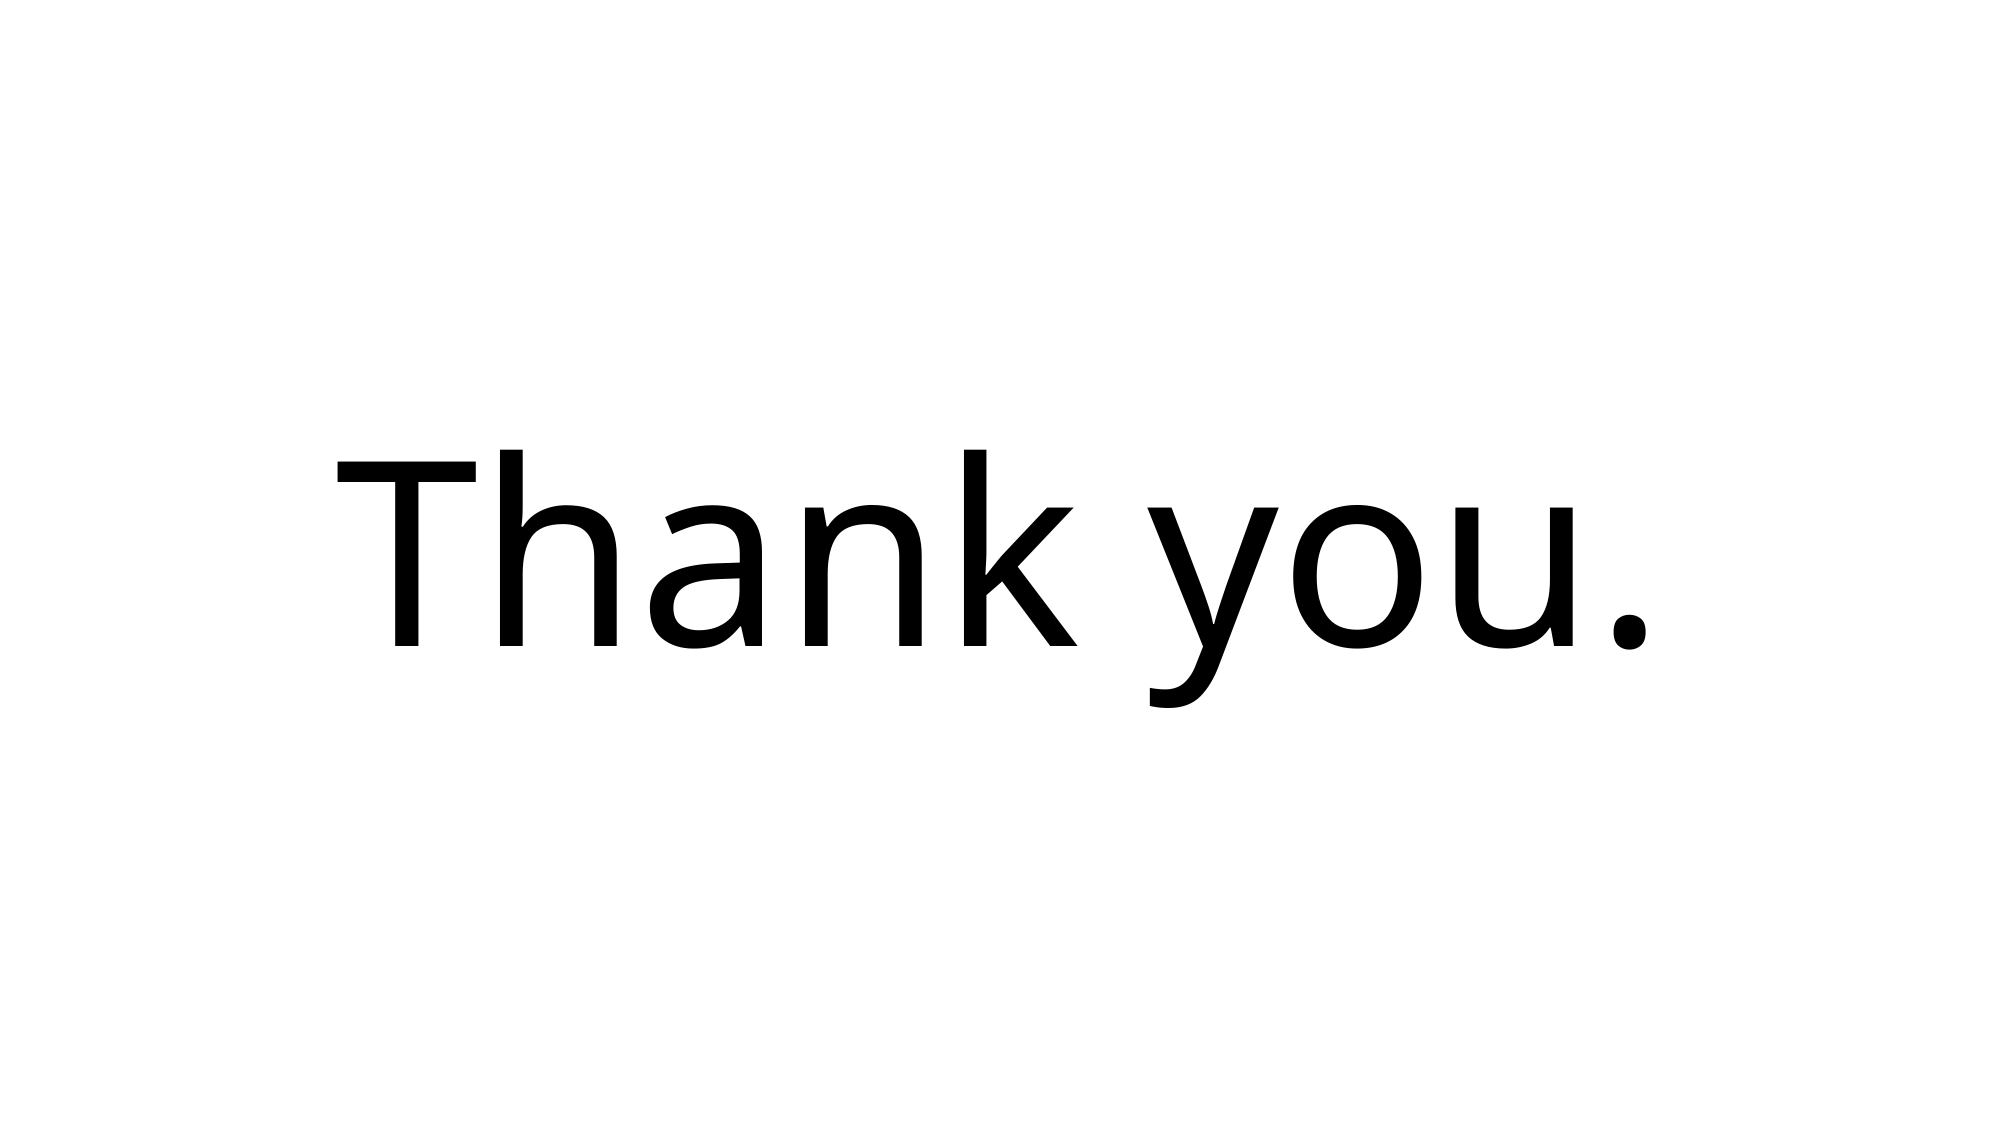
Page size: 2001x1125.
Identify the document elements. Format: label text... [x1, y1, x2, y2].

list Thank you. [0, 0, 2000, 1125]
